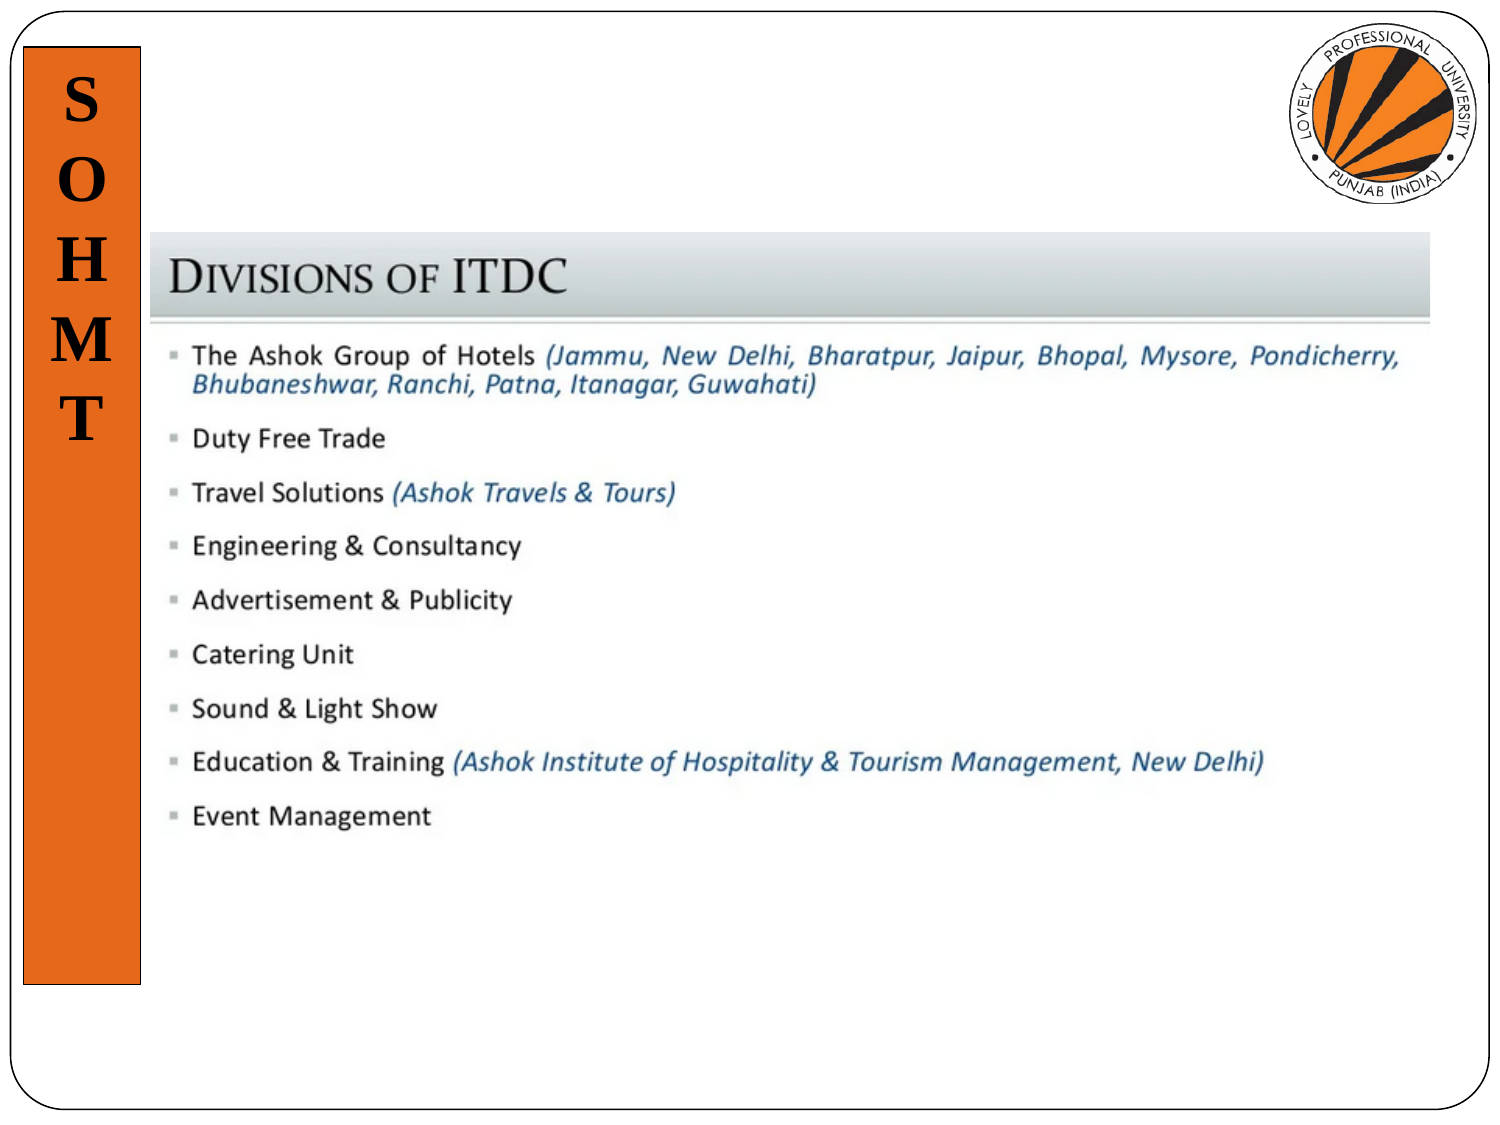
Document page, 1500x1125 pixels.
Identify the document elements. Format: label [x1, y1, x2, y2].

picture [149, 231, 1431, 870]
picture [1289, 23, 1477, 204]
